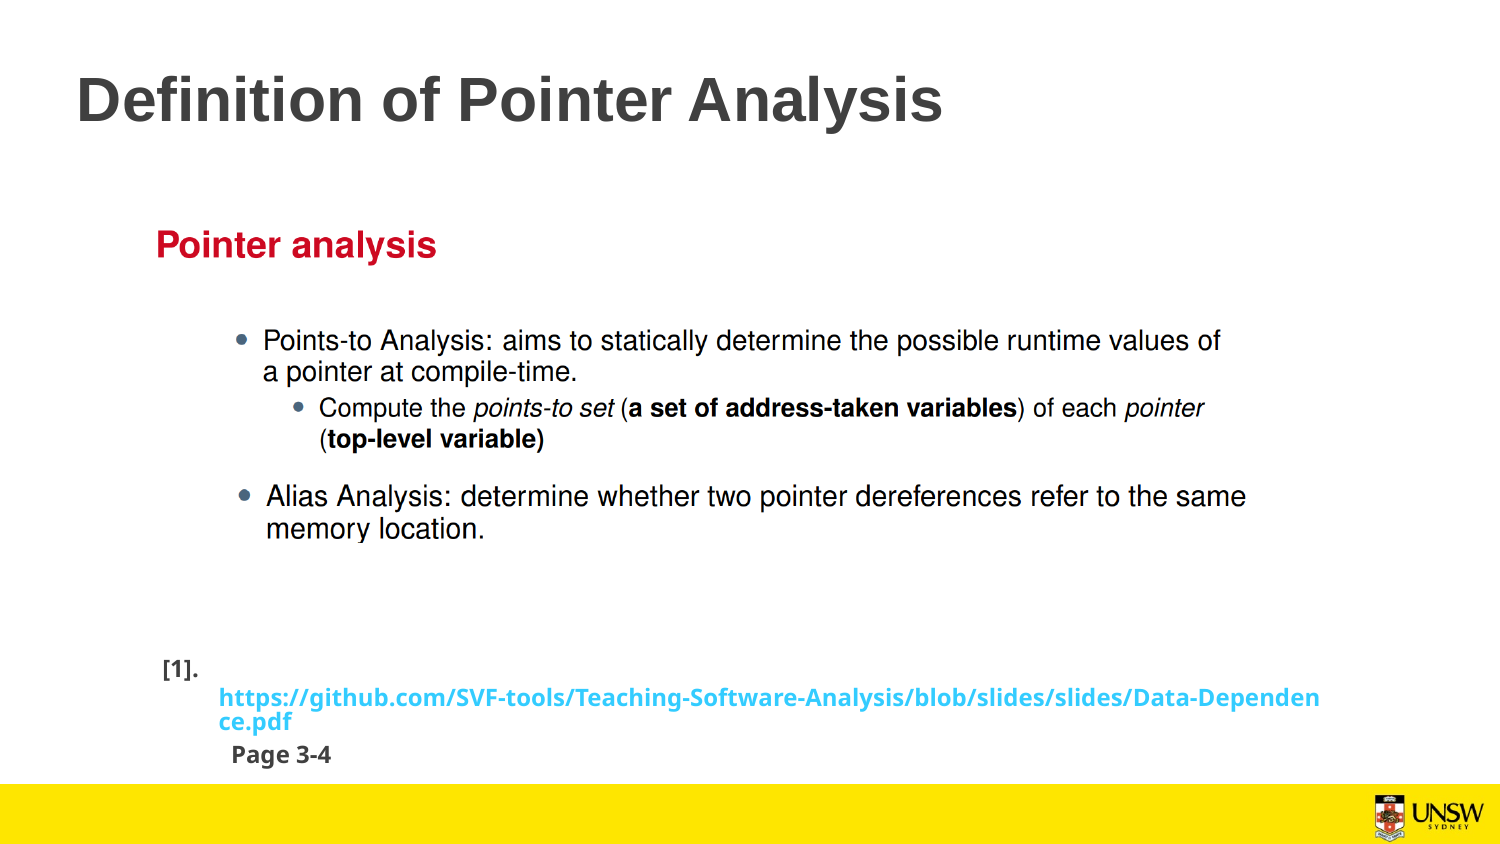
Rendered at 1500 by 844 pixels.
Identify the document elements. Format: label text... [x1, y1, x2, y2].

text_box [1]. https://github.com/SVF-tools/Teaching-Software-Analysis/blob/slides/slides/Data-Dependence.pdf Page 3-4 [147, 646, 1341, 752]
picture [147, 208, 1300, 460]
picture [218, 480, 1270, 543]
picture [0, 784, 1500, 844]
title Definition of Pointer Analysis [76, 59, 1427, 136]
